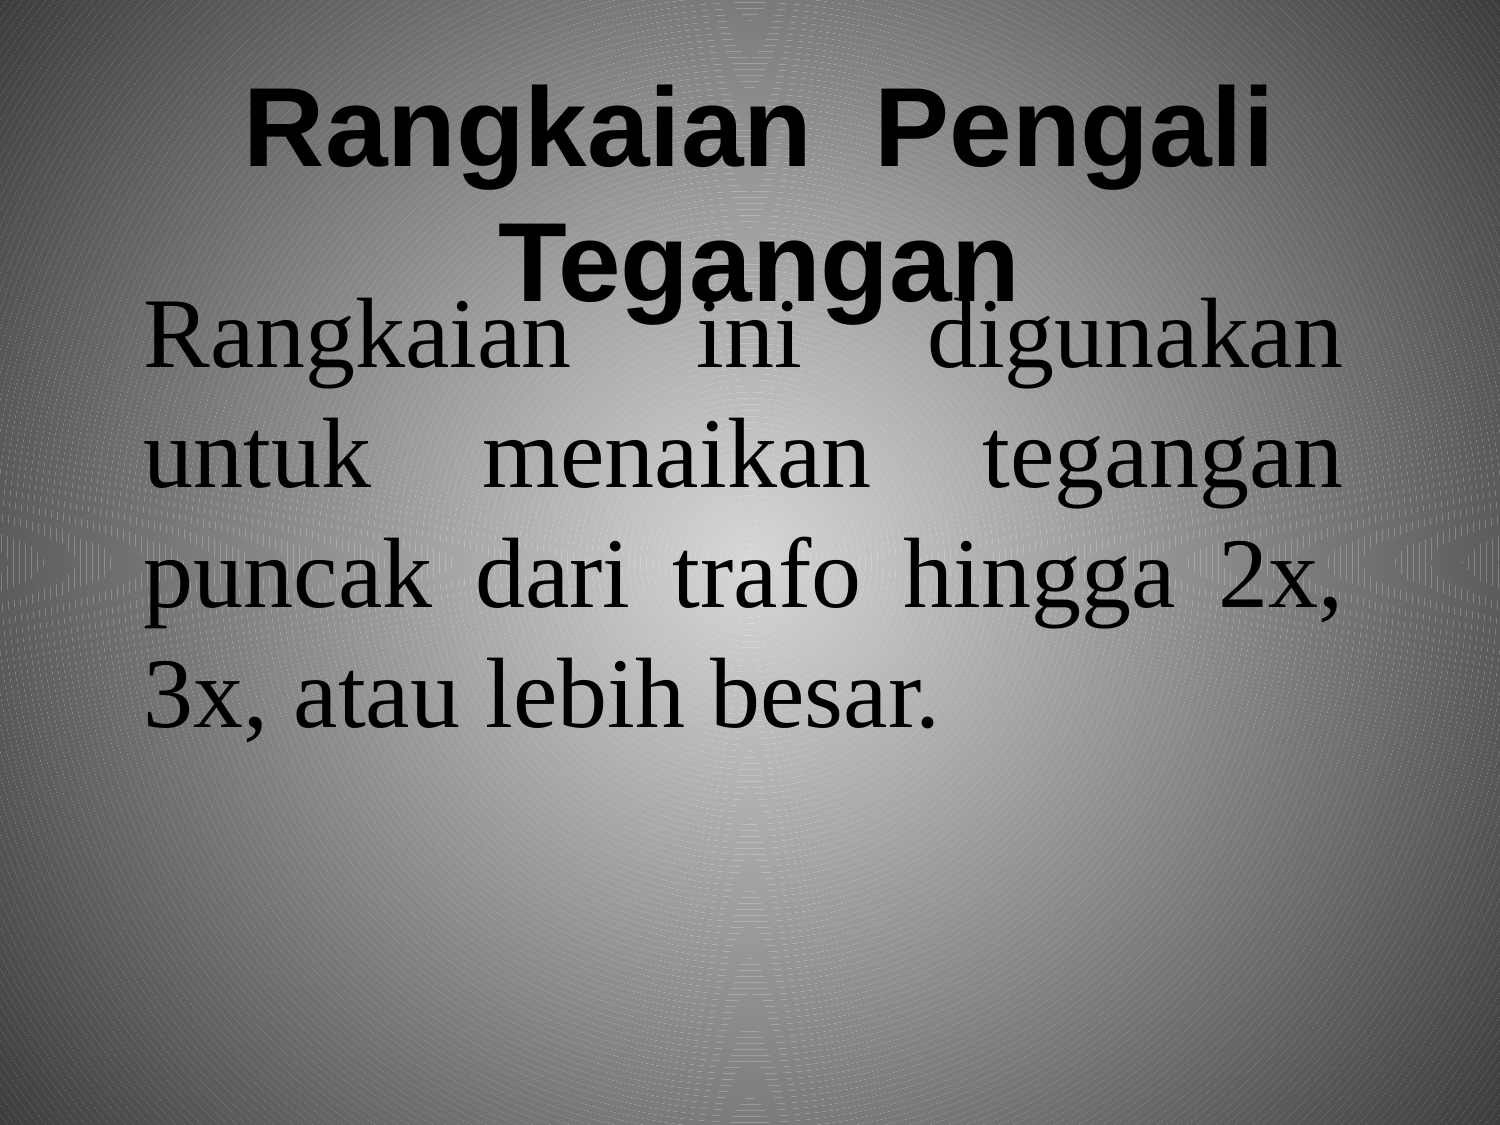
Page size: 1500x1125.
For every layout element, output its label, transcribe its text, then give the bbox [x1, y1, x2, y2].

text_box Rangkaian Pengali Tegangan [70, 46, 1449, 332]
text_box Rangkaian ini digunakan untuk menaikan tegangan puncak dari trafo hingga 2x, 3x, atau lebih besar. [128, 260, 1360, 756]
